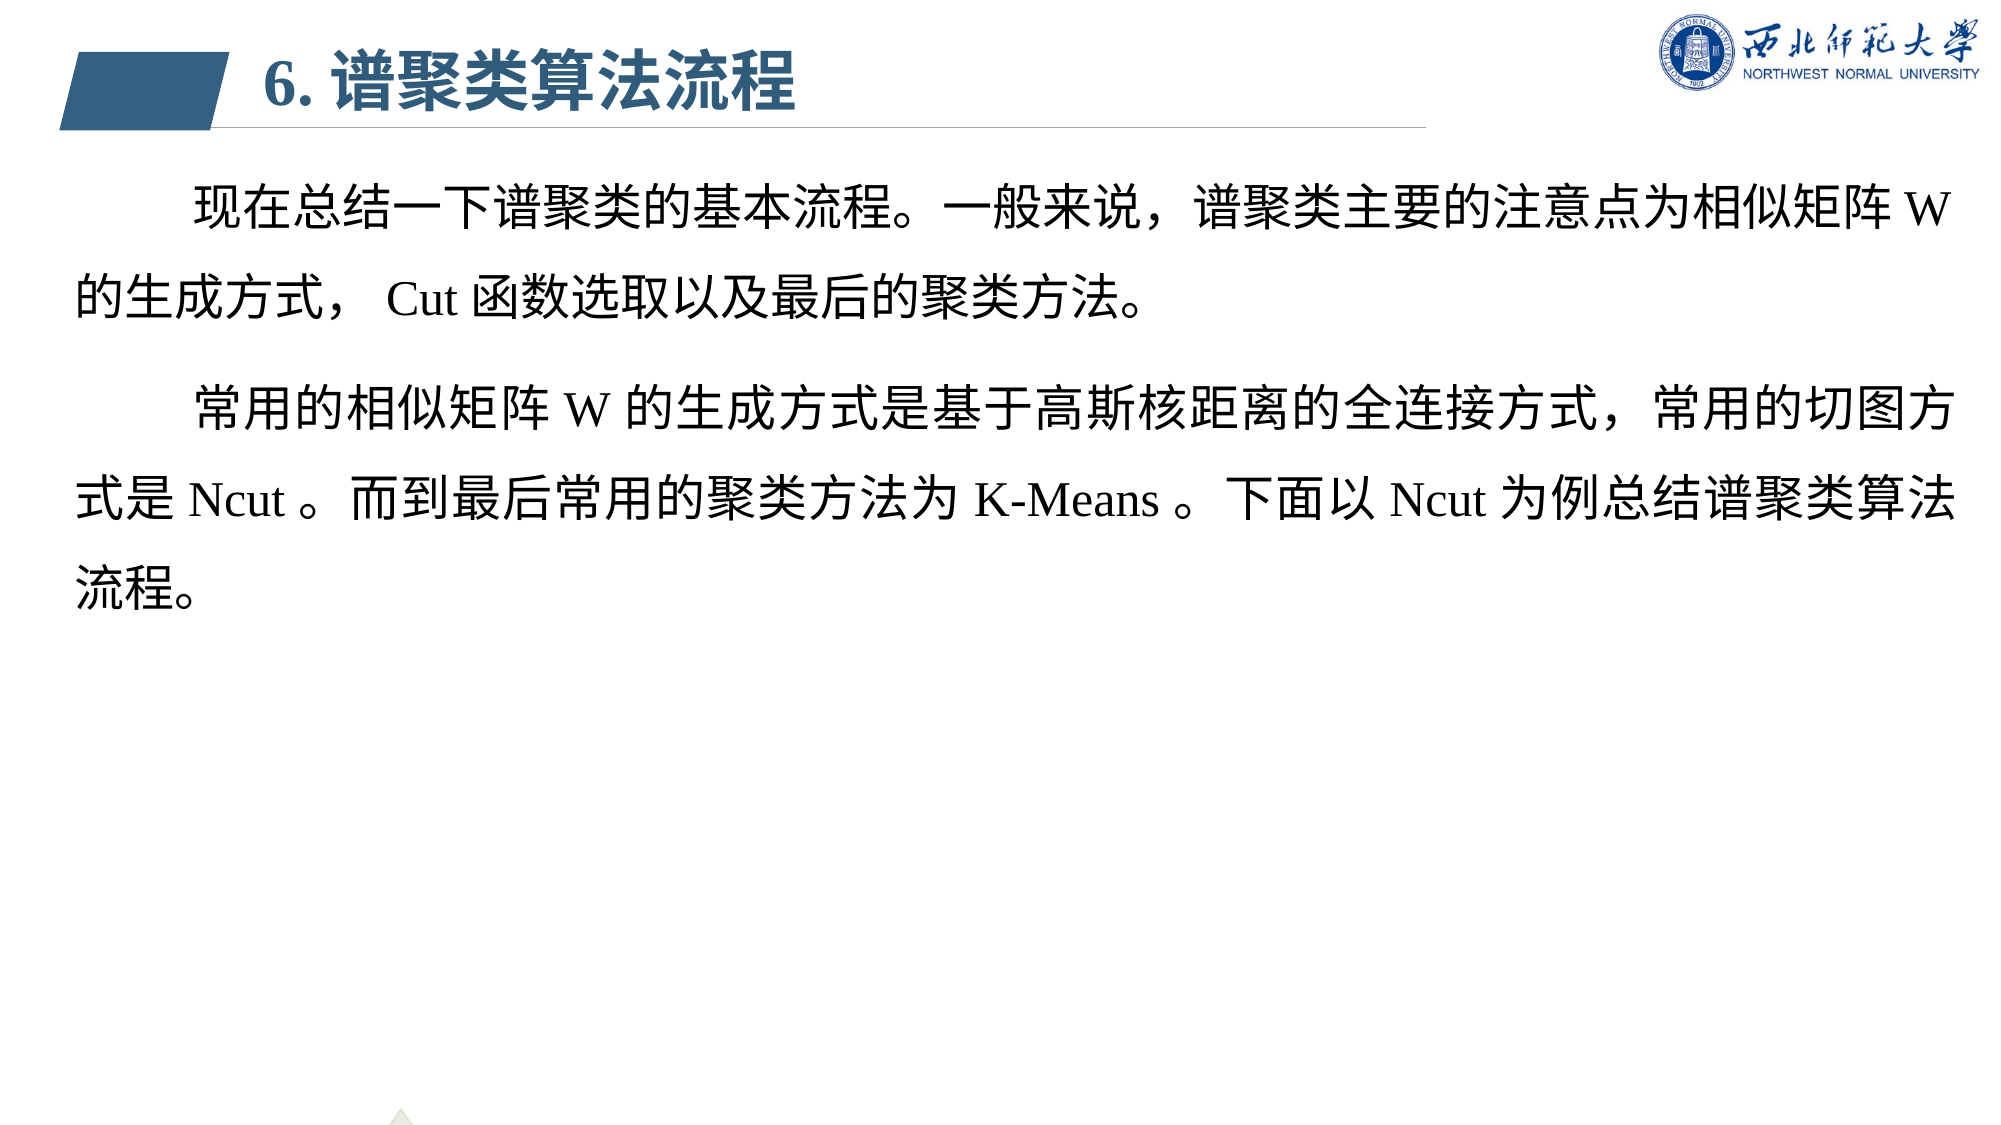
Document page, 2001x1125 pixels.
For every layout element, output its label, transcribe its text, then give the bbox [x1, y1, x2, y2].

text_box [388, 1107, 413, 1125]
text_box [60, 55, 230, 138]
text_box [77, 50, 231, 55]
text_box 现在总结一下谱聚类的基本流程。一般来说，谱聚类主要的注意点为相似矩阵W的生成方式，Cut函数选取以及最后的聚类方法。 常用的相似矩阵W的生成方式是基于高斯核距离的全连接方式，常用的切图方式是Ncut。而到最后常用的聚类方法为K-Means。下面以Ncut为例总结谱聚类算法流程。 [59, 138, 1973, 624]
picture [1649, 6, 1995, 98]
text_box 6.谱聚类算法流程 [248, 31, 1628, 127]
